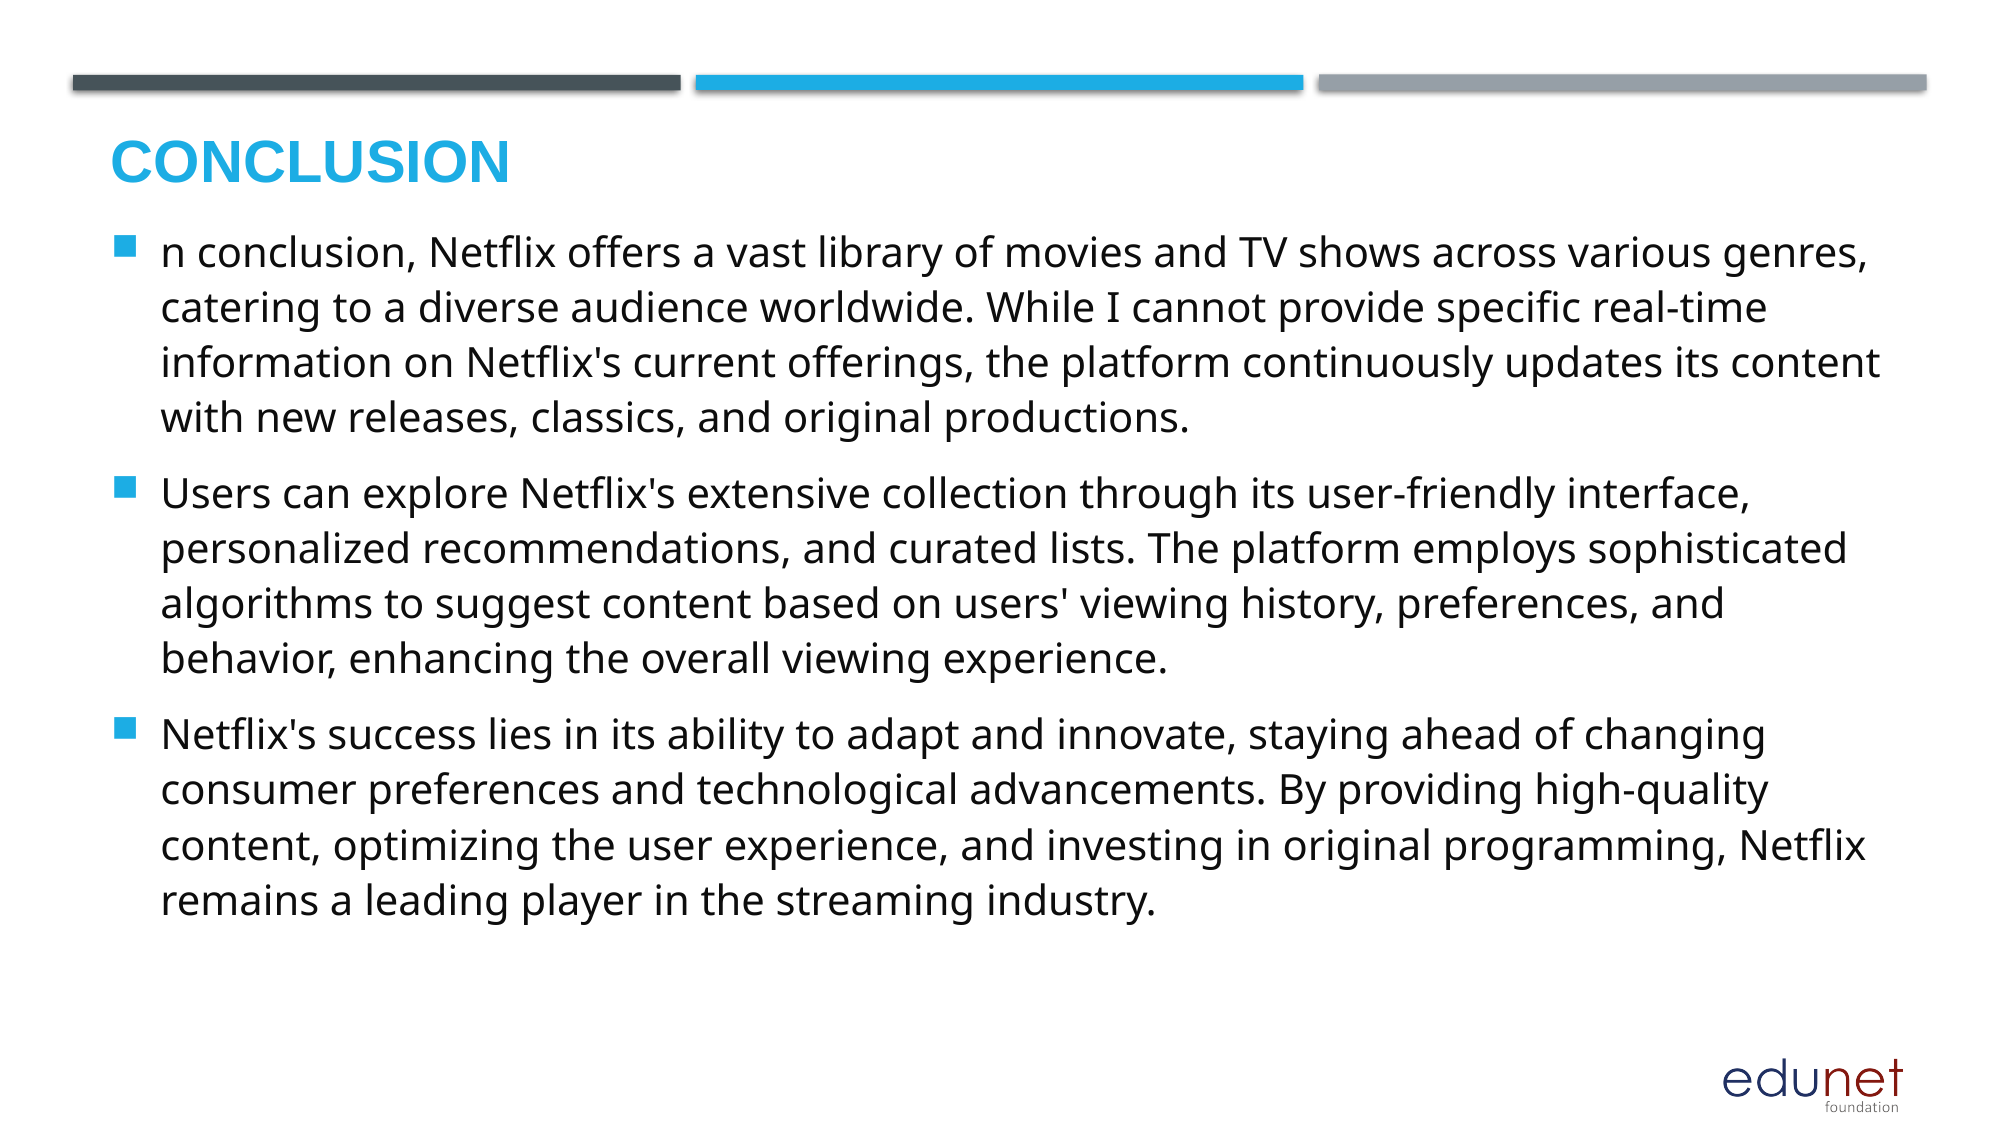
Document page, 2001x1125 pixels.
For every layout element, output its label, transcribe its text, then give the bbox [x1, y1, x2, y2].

title Conclusion [95, 115, 1905, 203]
picture [1719, 1056, 1905, 1116]
list n conclusion, Netflix offers a vast library of movies and TV shows across various genres, catering to a diverse audience worldwide. While I cannot provide specific real-time information on Netflix's current offerings, the platform continuously updates its content with new releases, classics, and original productions. Users can explore Netflix's extensive collection through its user-friendly interface, personalized recommendations, and curated lists. The platform employs sophisticated algorithms to suggest content based on users' viewing history, preferences, and behavior, enhancing the overall viewing experience. Netflix's success lies in its ability to adapt and innovate, staying ahead of changing consumer preferences and technological advancements. By providing high-quality content, optimizing the user experience, and investing in original programming, Netflix remains a leading player in the streaming industry. [95, 213, 1905, 981]
